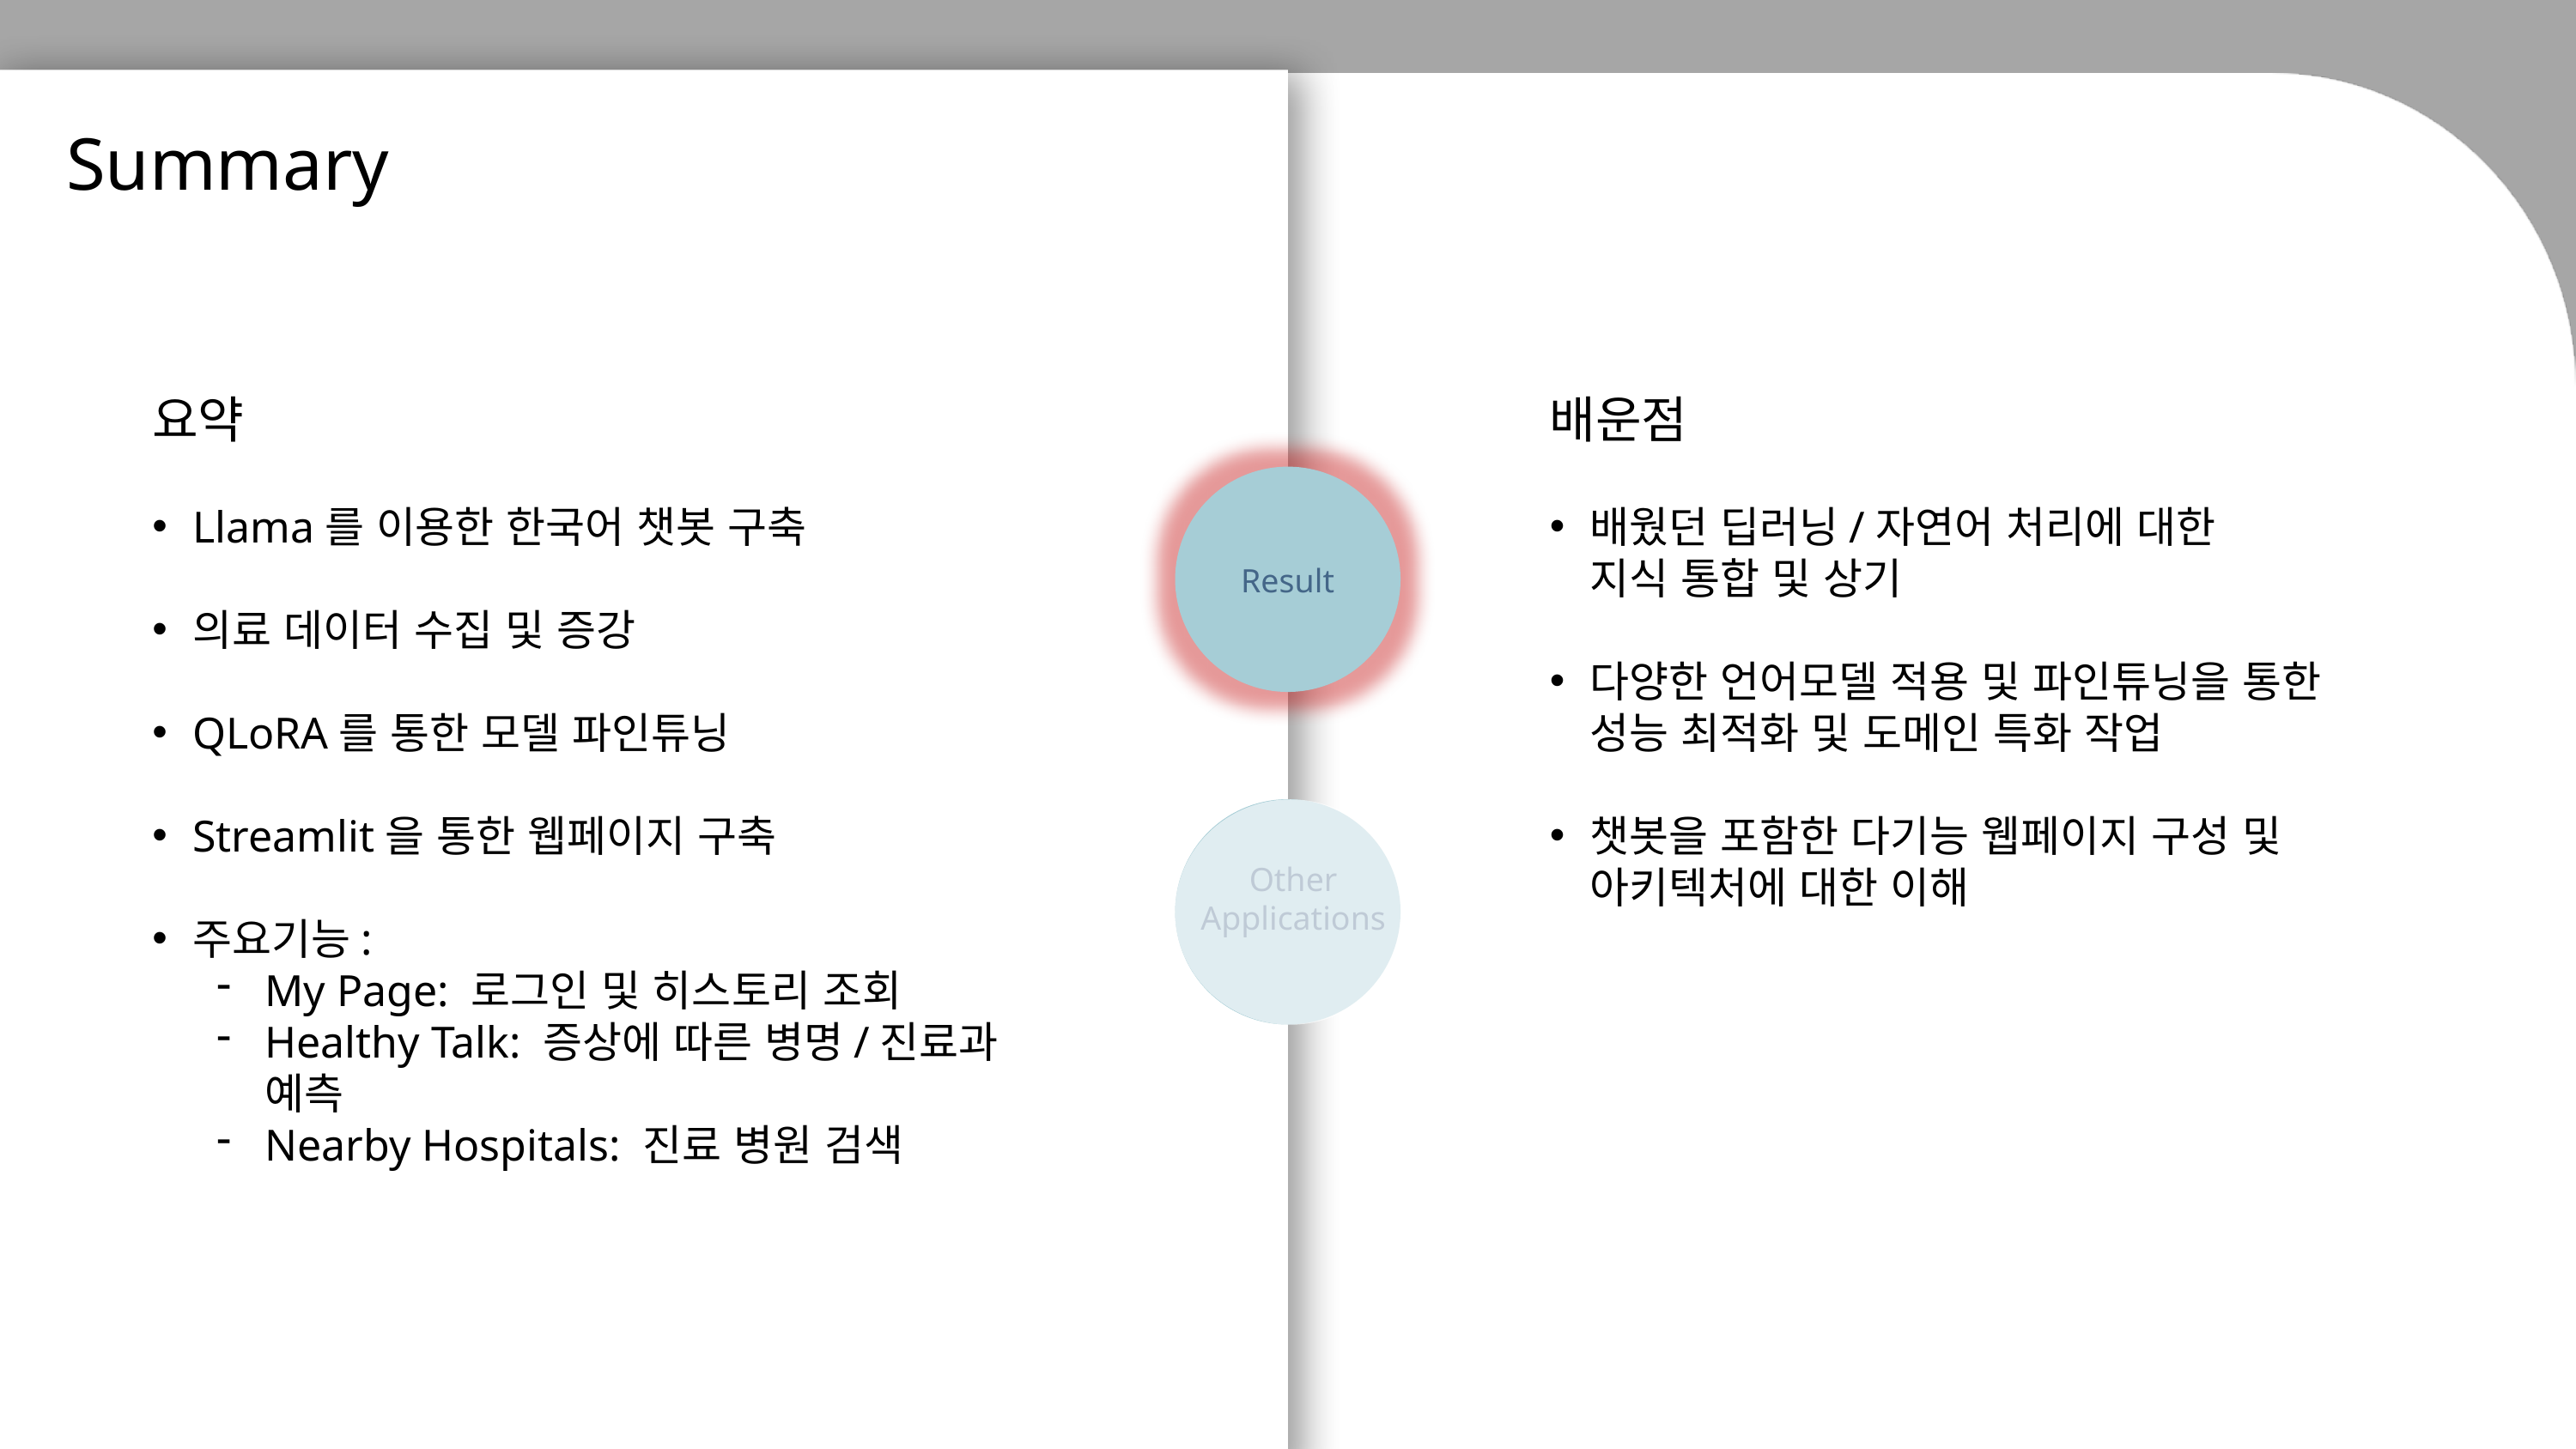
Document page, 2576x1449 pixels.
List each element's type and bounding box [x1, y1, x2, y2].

text_box [0, 72, 2576, 1449]
